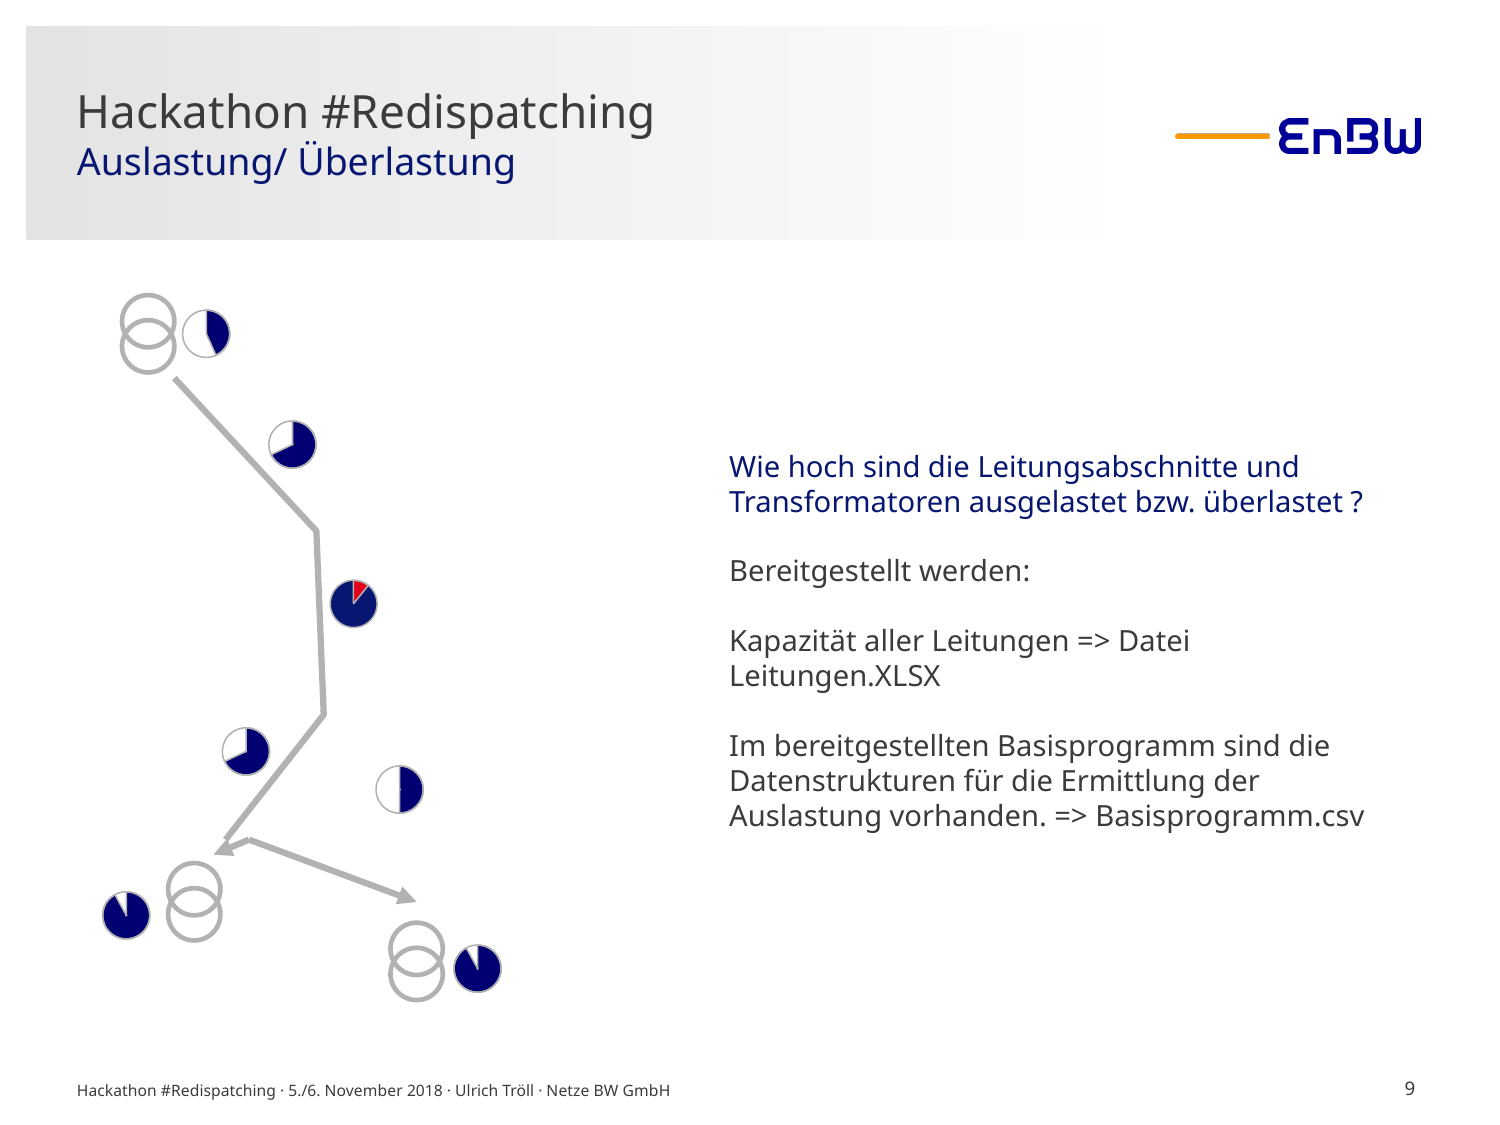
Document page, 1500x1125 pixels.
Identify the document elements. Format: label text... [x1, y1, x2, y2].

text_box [121, 294, 175, 373]
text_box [182, 309, 230, 358]
title Hackathon #Redispatching Auslastung/ Überlastung [76, 38, 1122, 227]
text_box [167, 862, 221, 941]
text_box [323, 714, 417, 903]
text_box Wie hoch sind die Leitungsabschnitte und Transformatoren ausgelastet bzw. überlastet ? Bereitgestellt werden: Kapazität aller Leitungen => Datei Leitungen.XLSX Im bereitgestellten Basisprogramm sind die Datenstrukturen für die Ermittlung der Auslastung vorhanden. => Basisprogramm.csv [729, 447, 1385, 868]
slide_number 9 [1369, 1072, 1421, 1102]
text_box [329, 579, 378, 628]
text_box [390, 922, 444, 1001]
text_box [453, 944, 502, 993]
text_box [174, 379, 324, 715]
footer Hackathon #Redispatching · 5./6. November 2018 · Ulrich Tröll · Netze BW GmbH [76, 1083, 1317, 1102]
picture [1175, 118, 1421, 154]
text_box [213, 714, 322, 855]
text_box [102, 891, 151, 940]
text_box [268, 420, 317, 469]
